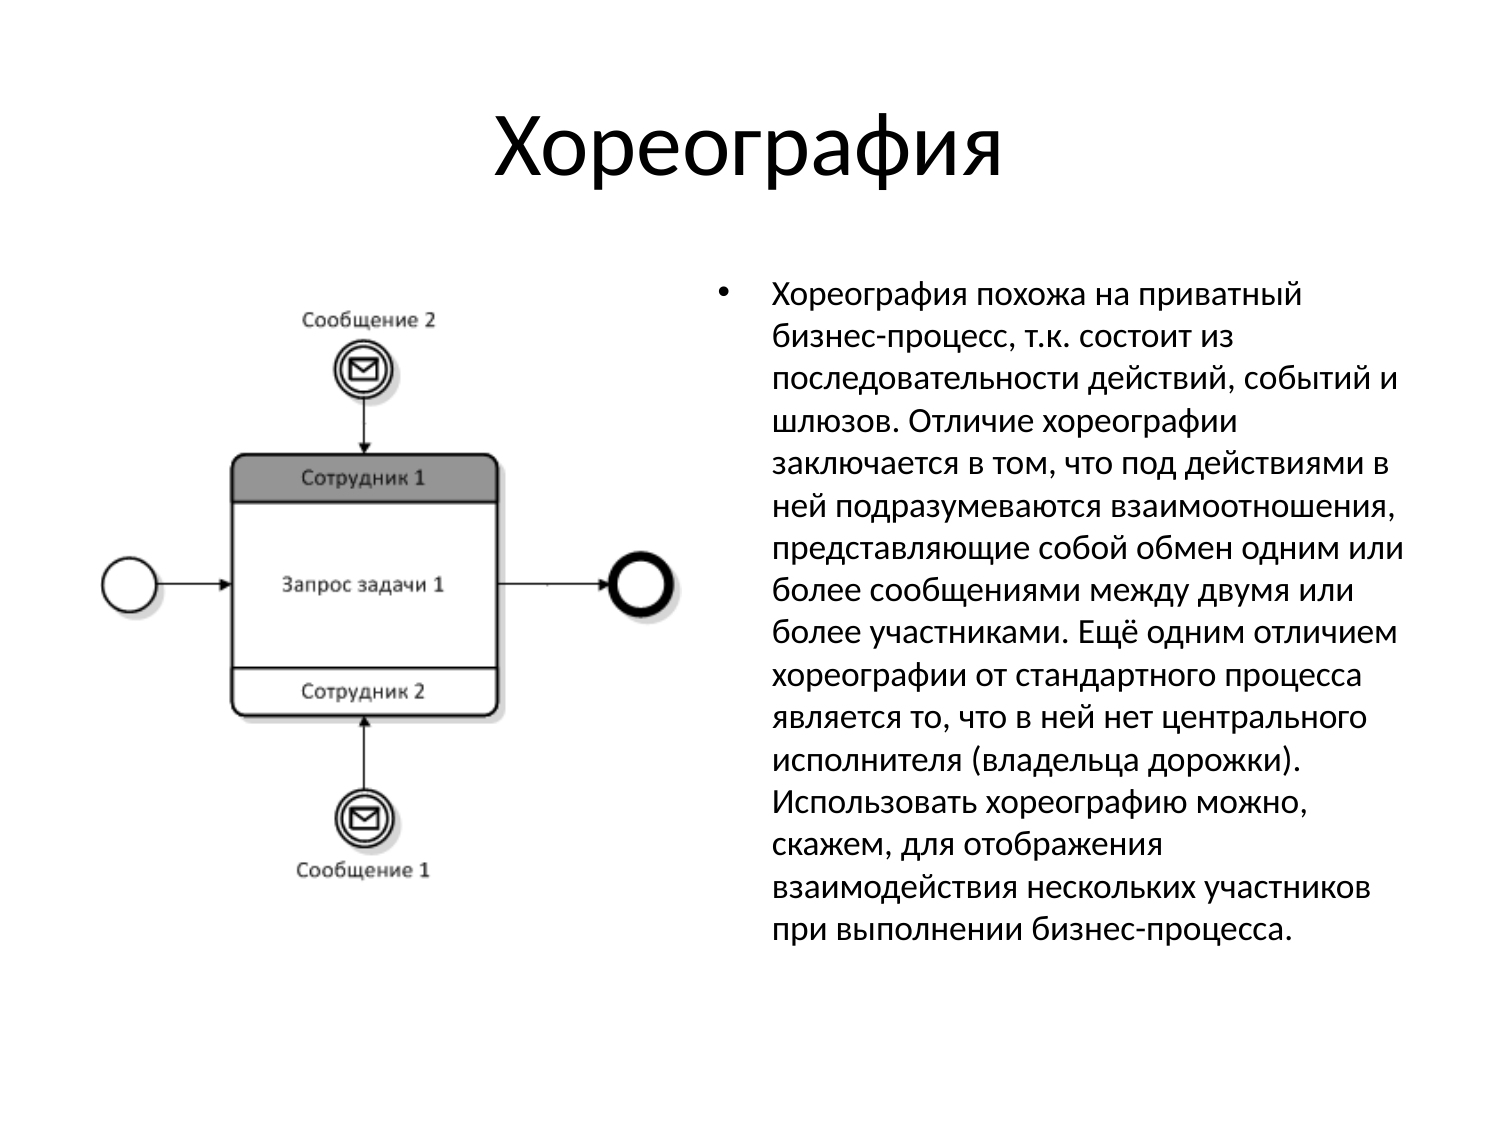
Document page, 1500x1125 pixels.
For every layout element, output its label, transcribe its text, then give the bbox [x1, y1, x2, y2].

picture [100, 302, 683, 887]
title Хореография [75, 45, 1425, 233]
list Хореография похожа на приватный бизнес-процесс, т.к. состоит из последовательности действий, событий и шлюзов. Отличие хореографии заключается в том, что под действиями в ней подразумеваются взаимоотношения, представляющие собой обмен одним или более сообщениями между двумя или более участниками. Ещё одним отличием хореографии от стандартного процесса является то, что в ней нет центрального исполнителя (владельца дорожки). Использовать хореографию можно, скажем, для отображения взаимодействия нескольких участников при выполнении бизнес-процесса. [702, 262, 1425, 1005]
